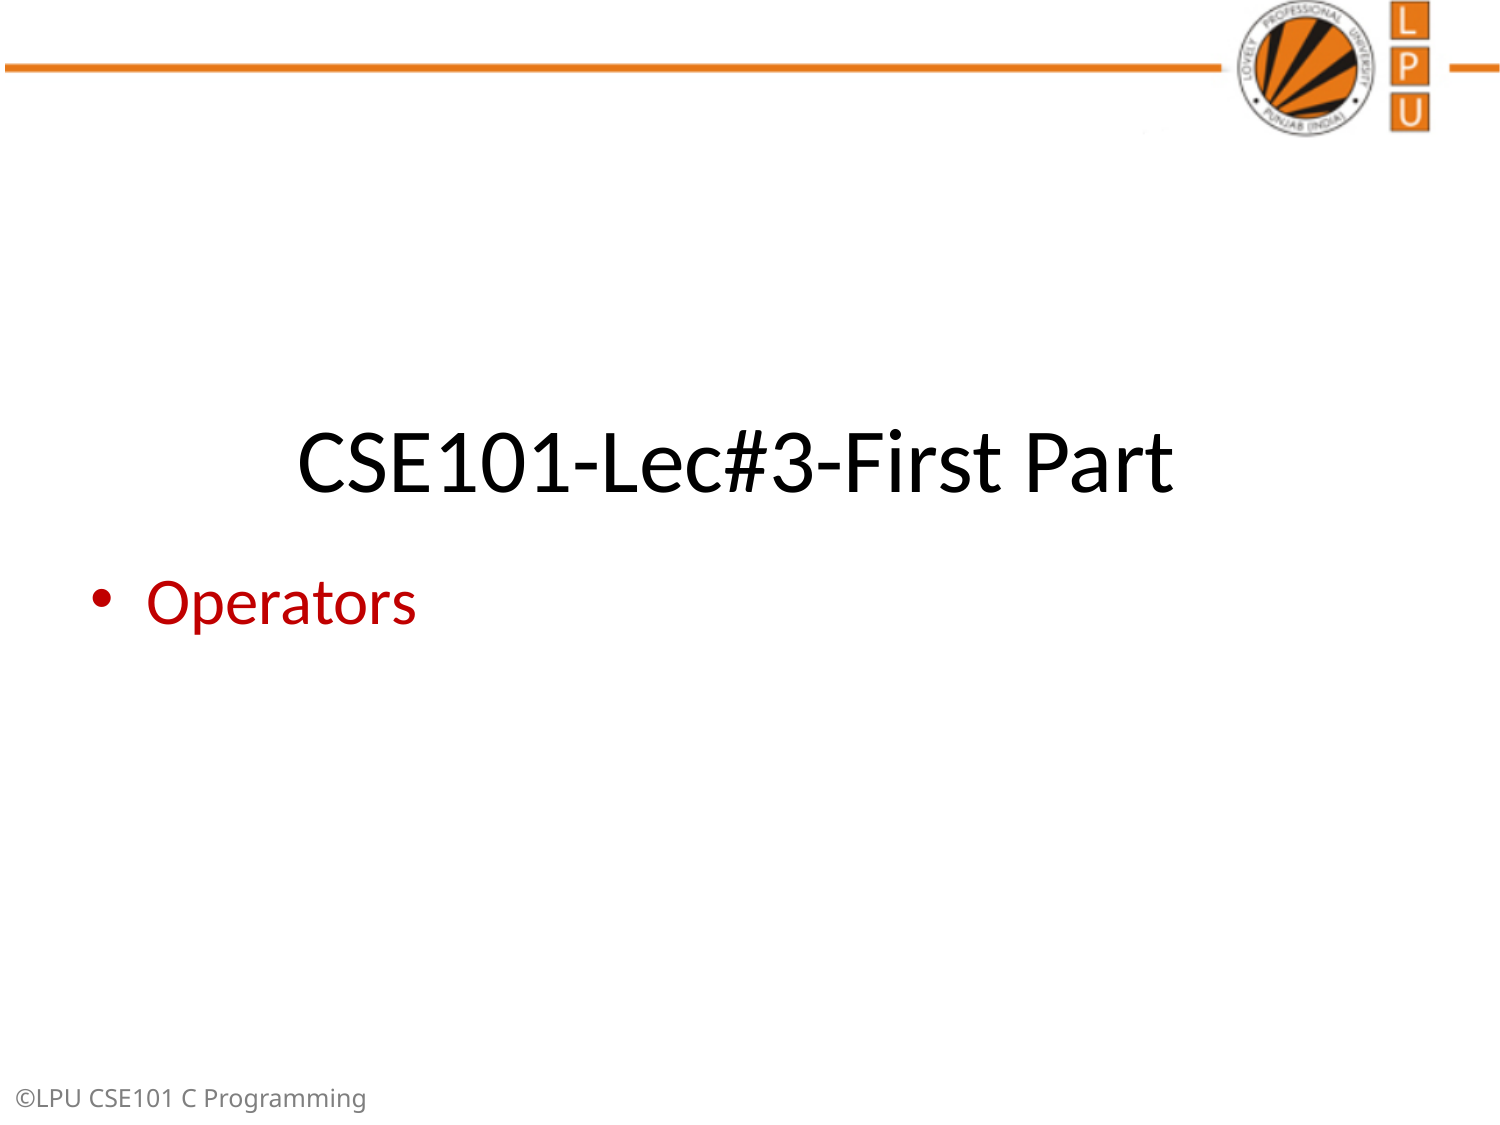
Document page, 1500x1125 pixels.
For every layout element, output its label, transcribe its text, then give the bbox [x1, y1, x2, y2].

title CSE101-Lec#3-First Part [62, 362, 1413, 550]
picture [5, 0, 1500, 155]
list Operators [75, 549, 1425, 1005]
